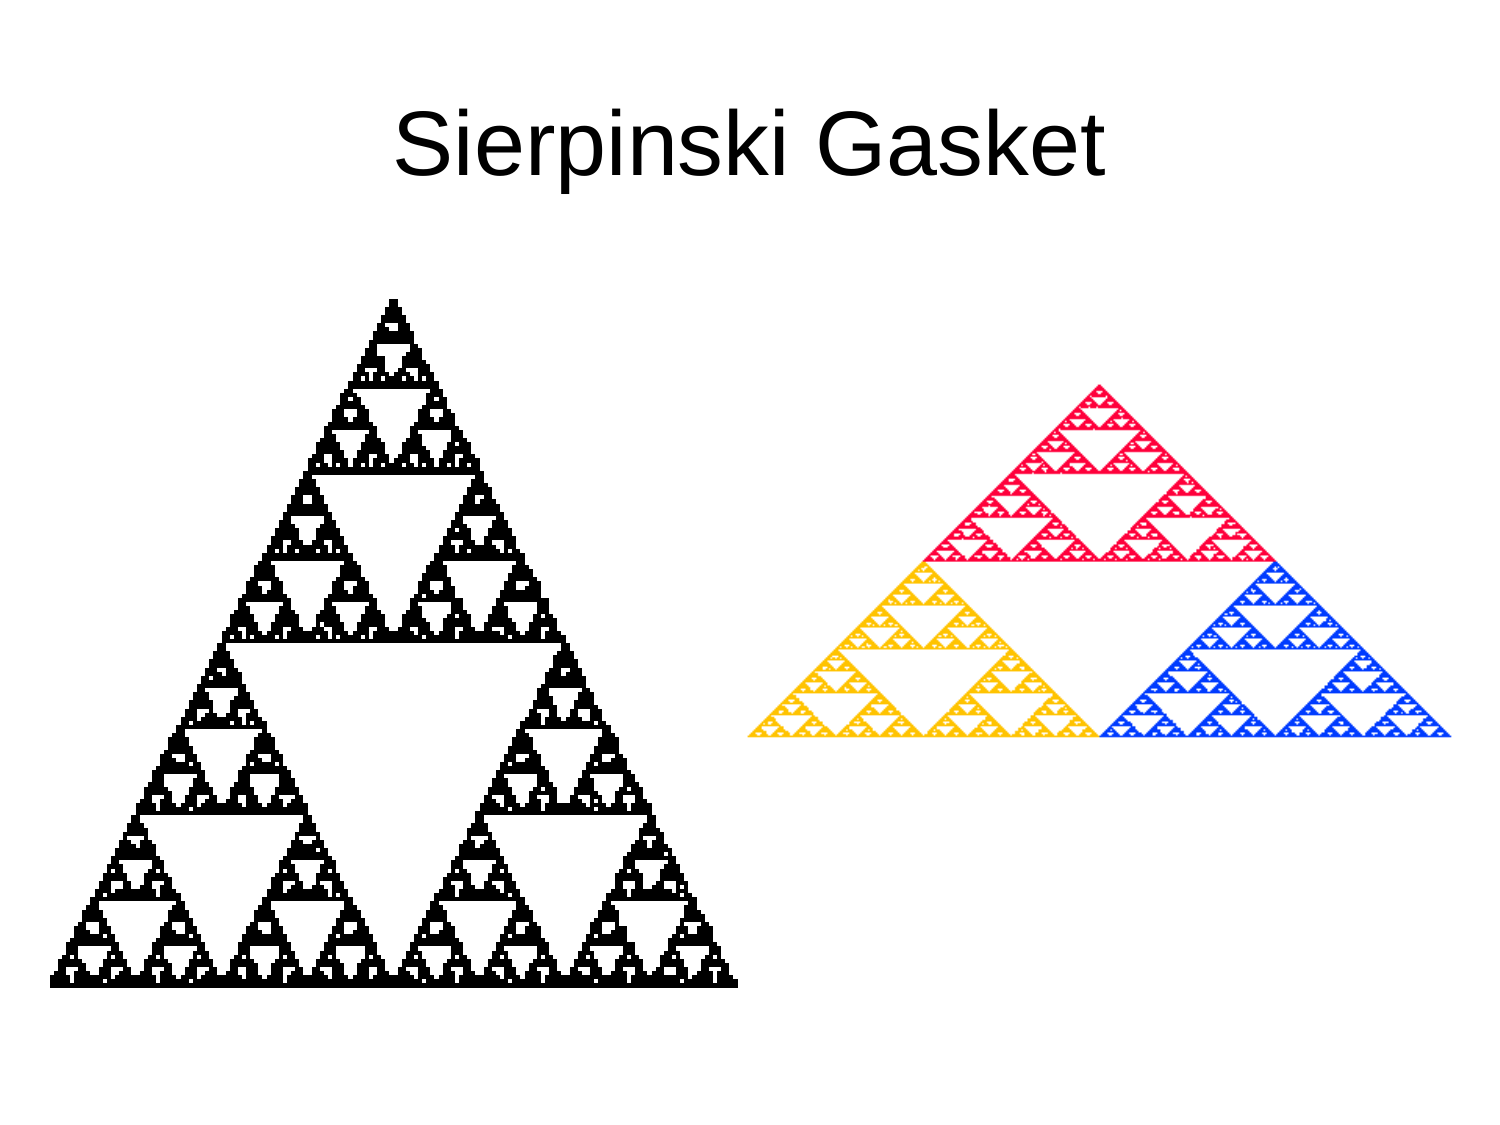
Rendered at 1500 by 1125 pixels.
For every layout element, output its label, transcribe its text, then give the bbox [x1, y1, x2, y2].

title Sierpinski Gasket [74, 44, 1426, 233]
picture [49, 299, 1465, 988]
